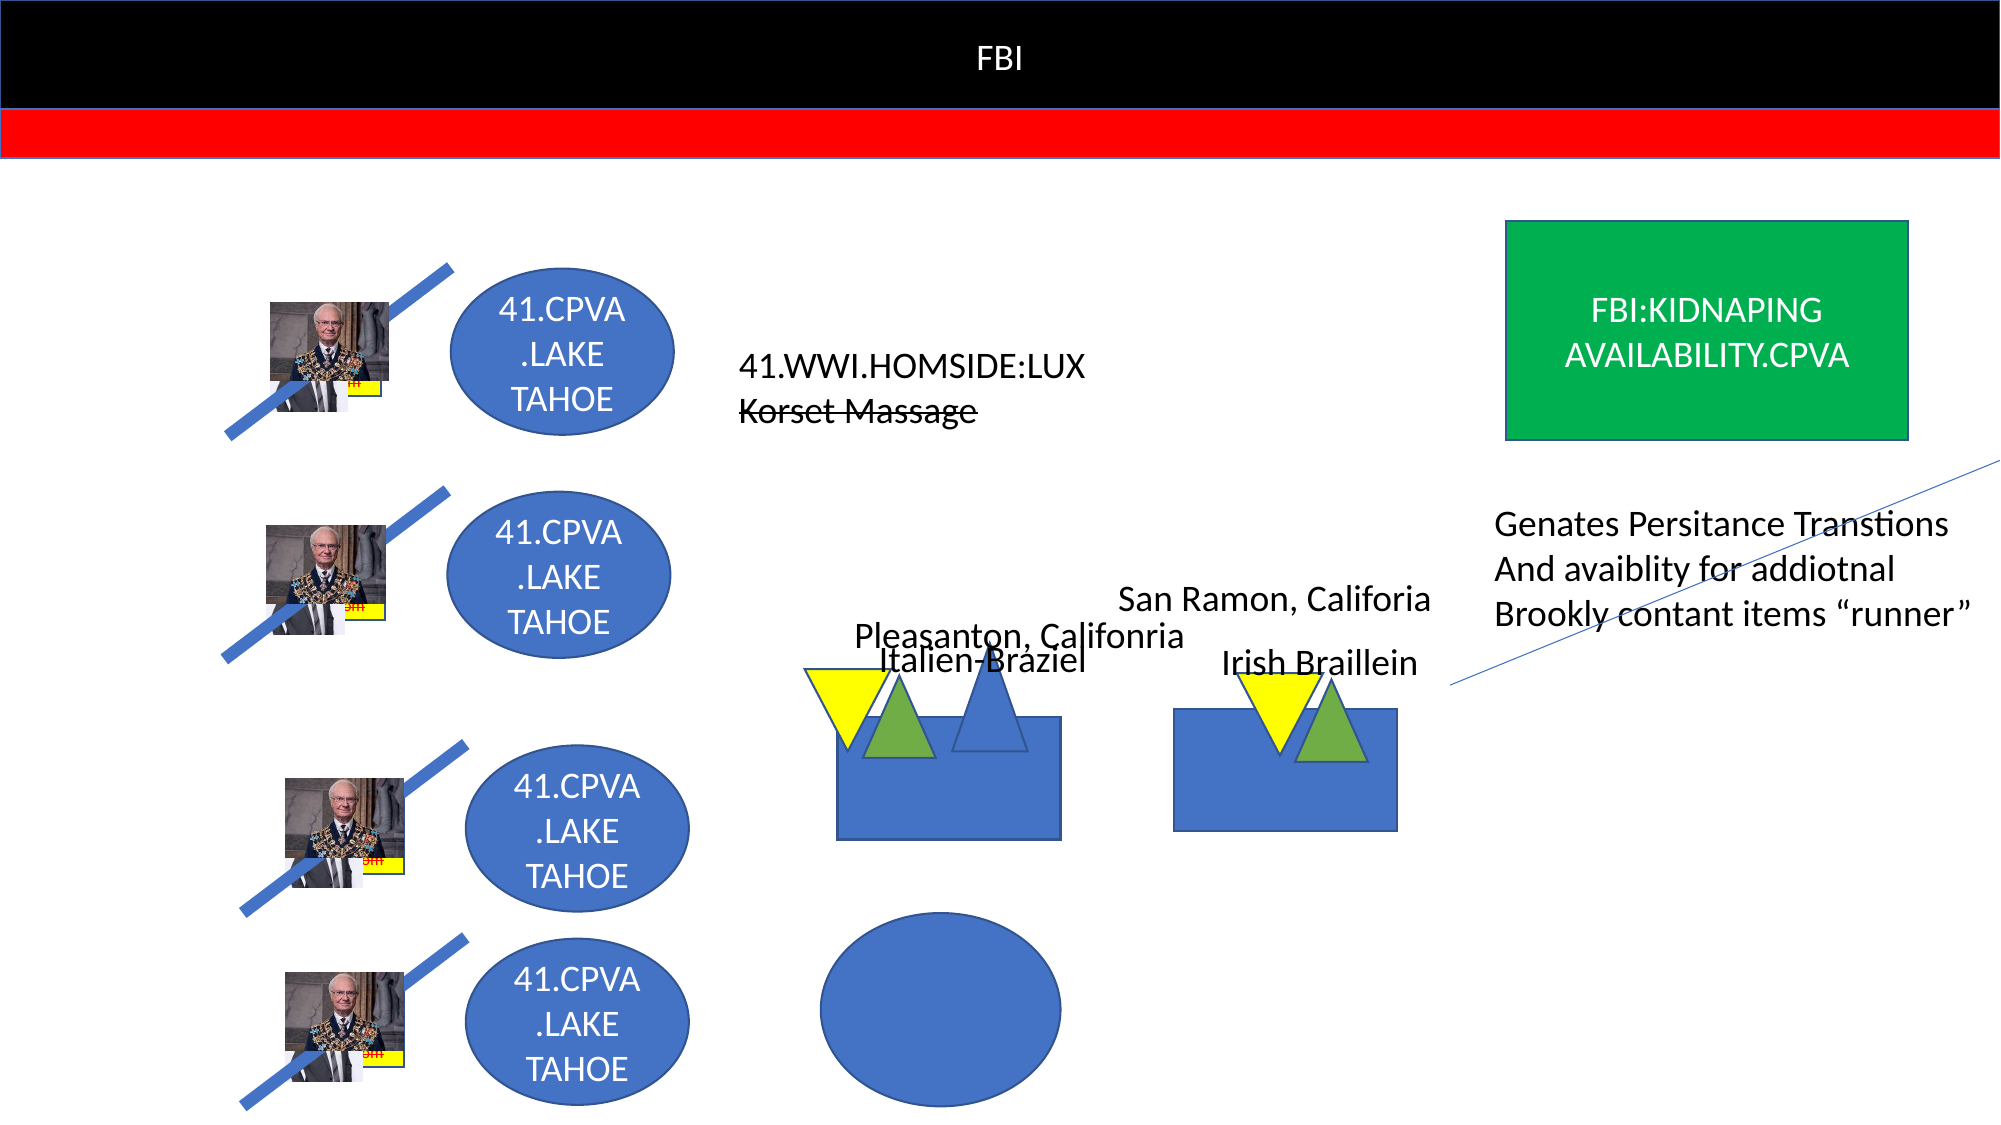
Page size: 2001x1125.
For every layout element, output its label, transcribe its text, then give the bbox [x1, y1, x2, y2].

text_box 41.WWI.HOMSIDE:LUX Korset Massage [724, 333, 1101, 439]
text_box Irish Braillein [1206, 630, 1434, 691]
text_box [836, 716, 1062, 841]
text_box Italien-Braziel [864, 664, 1102, 688]
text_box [227, 267, 451, 437]
text_box San Ramon, Califoria [1103, 566, 1448, 627]
text_box [1173, 708, 1398, 832]
text_box [950, 688, 1030, 753]
text_box 41.CPVA.LAKE TAHOE [451, 267, 675, 436]
text_box [802, 668, 883, 754]
text_box [1293, 691, 1370, 763]
text_box 41.CPVA.LAKE TAHOE [466, 937, 690, 1106]
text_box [242, 743, 466, 913]
text_box Pleasanton, Califonria [839, 604, 1201, 664]
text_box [1449, 460, 2000, 686]
text_box [861, 688, 938, 759]
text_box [224, 490, 448, 660]
text_box [1244, 691, 1315, 758]
picture [285, 778, 404, 858]
text_box [819, 912, 1062, 1108]
text_box FBI [0, 0, 2000, 108]
picture [270, 302, 389, 381]
text_box 41.CPVA.LAKE TAHOE [466, 744, 690, 913]
picture [266, 525, 386, 605]
text_box FBI:KIDNAPING AVAILABILITY.CPVA [1505, 220, 1909, 441]
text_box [242, 937, 466, 1107]
text_box 41.CPVA.LAKE TAHOE [448, 490, 672, 659]
text_box [0, 108, 2000, 159]
picture [285, 972, 404, 1052]
